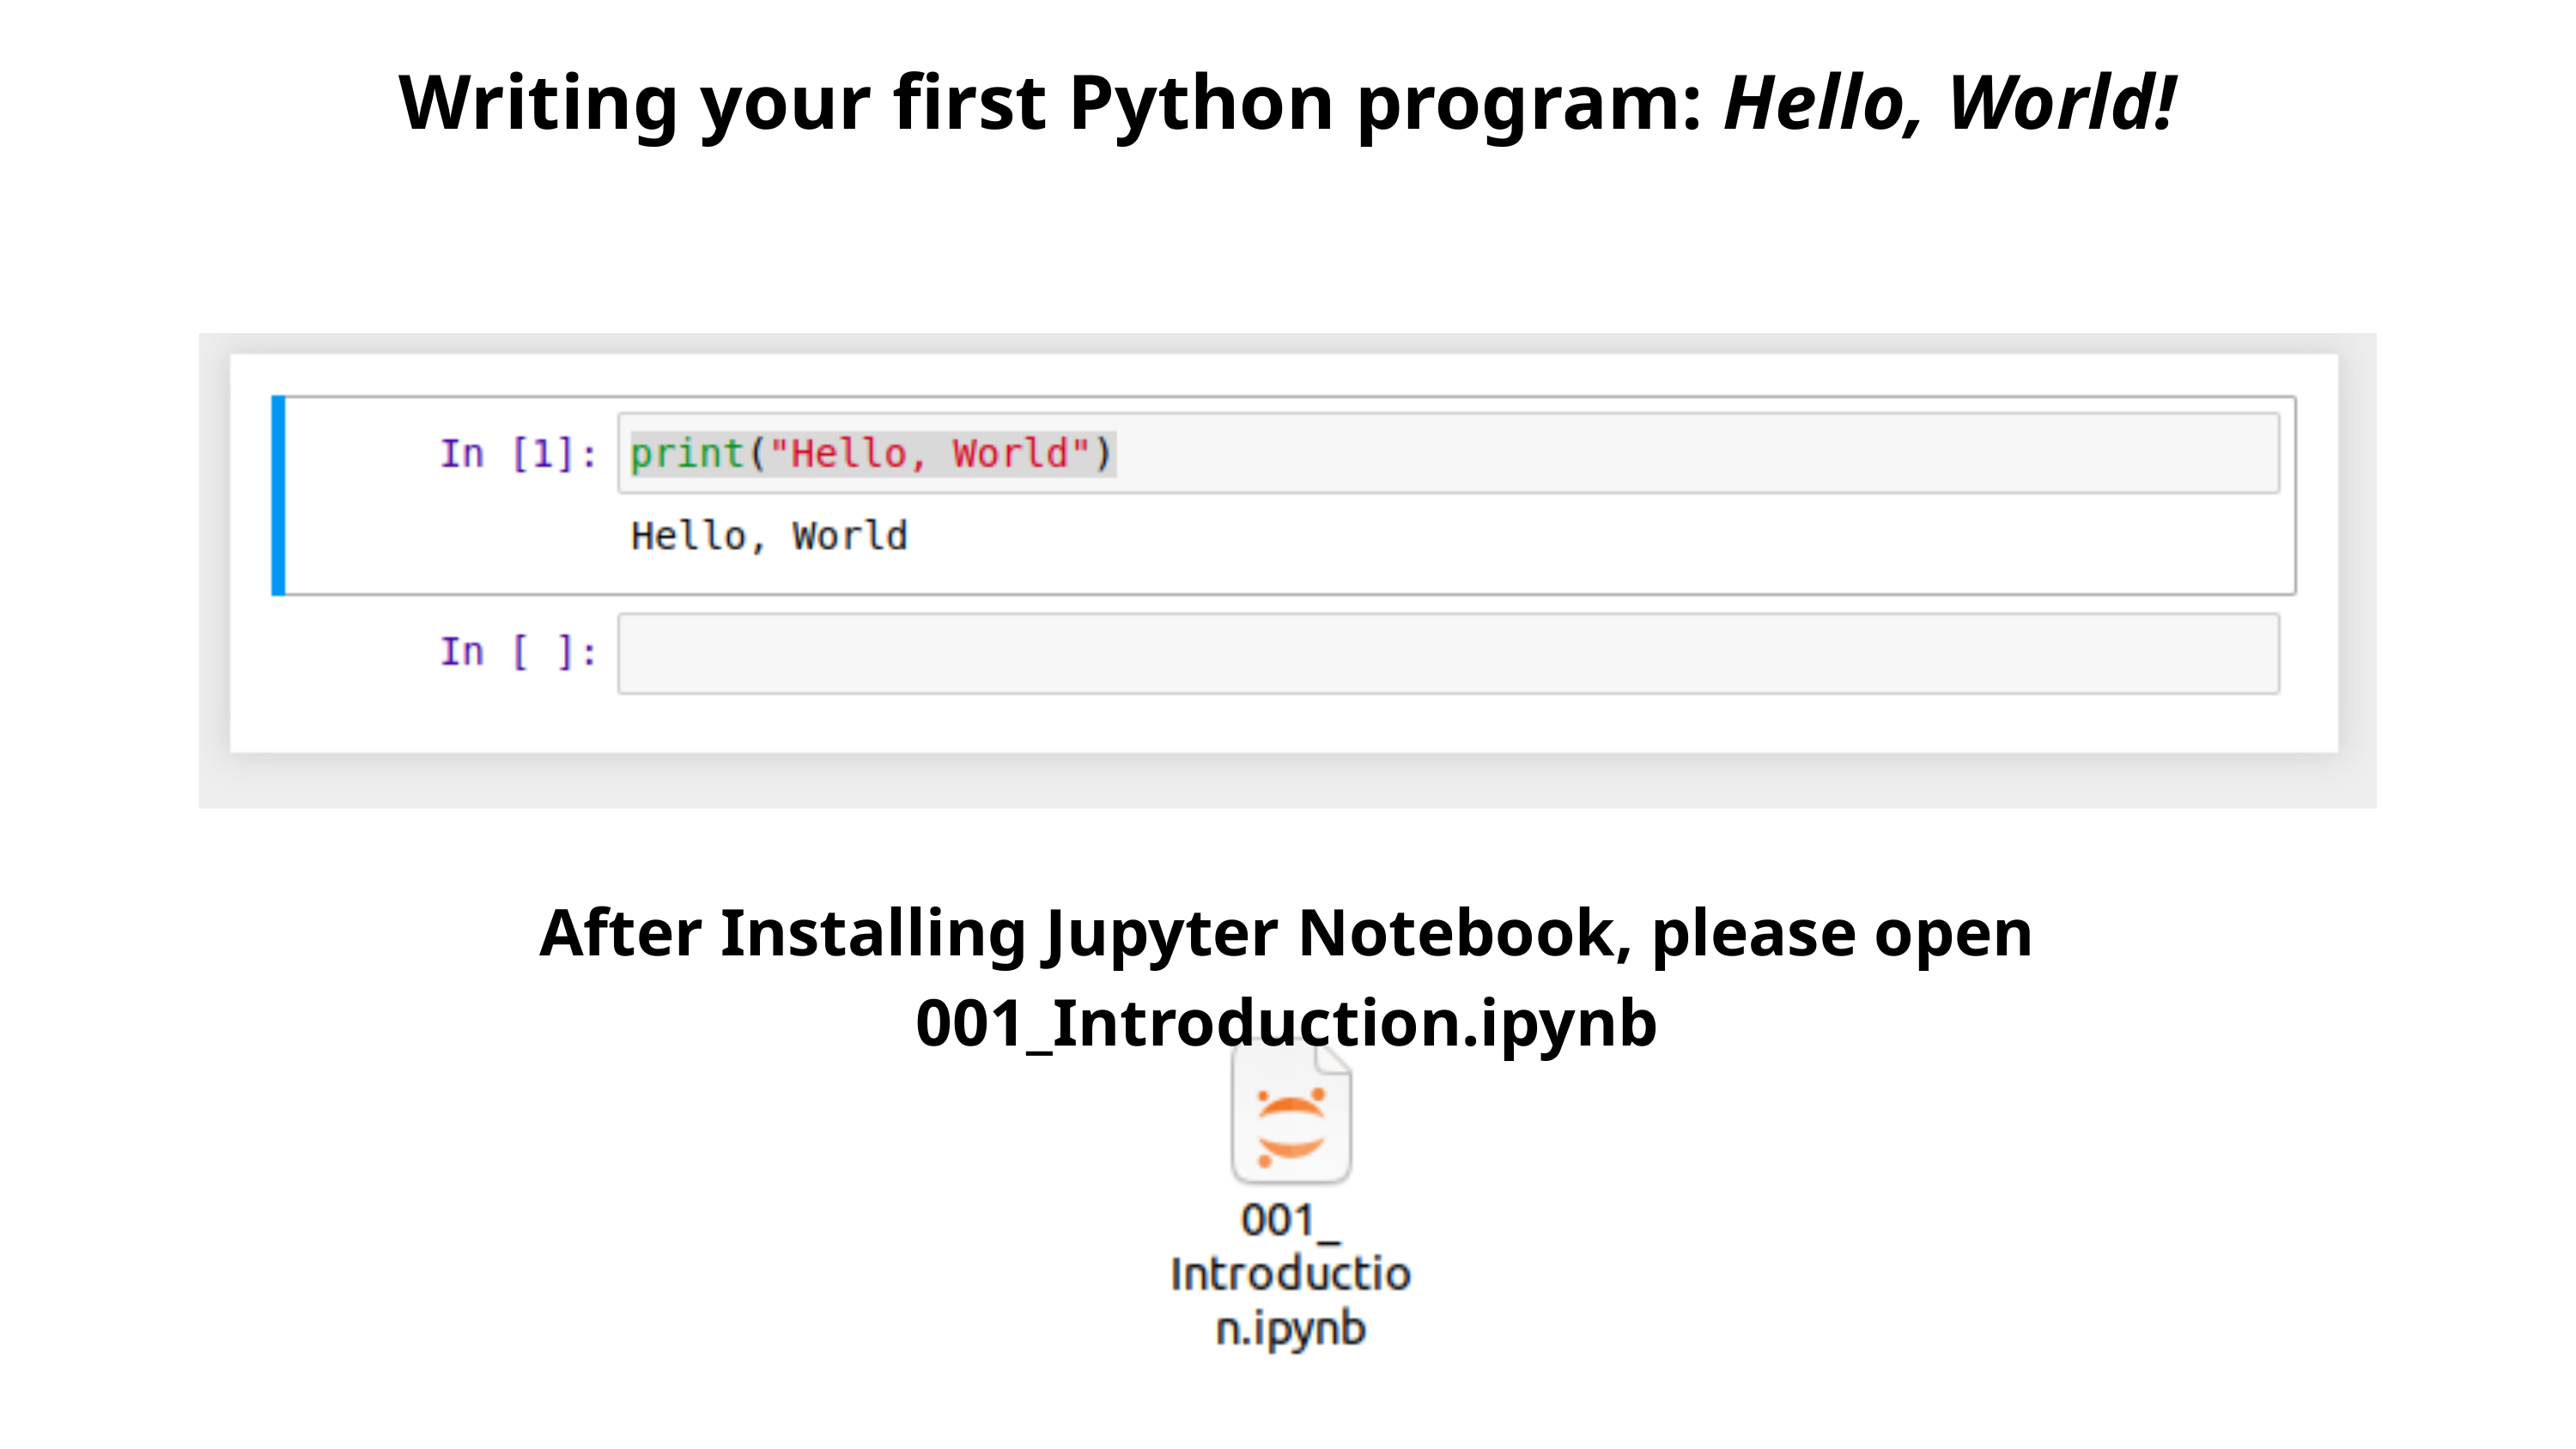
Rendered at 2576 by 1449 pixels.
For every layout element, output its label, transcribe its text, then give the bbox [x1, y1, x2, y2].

text_box After Installing Jupyter Notebook, please open 001_Introduction.ipynb [198, 878, 2378, 1059]
text_box [1135, 1059, 1440, 1397]
text_box [198, 333, 2378, 809]
text_box Writing your first Python program: Hello, World! [371, 39, 2205, 250]
